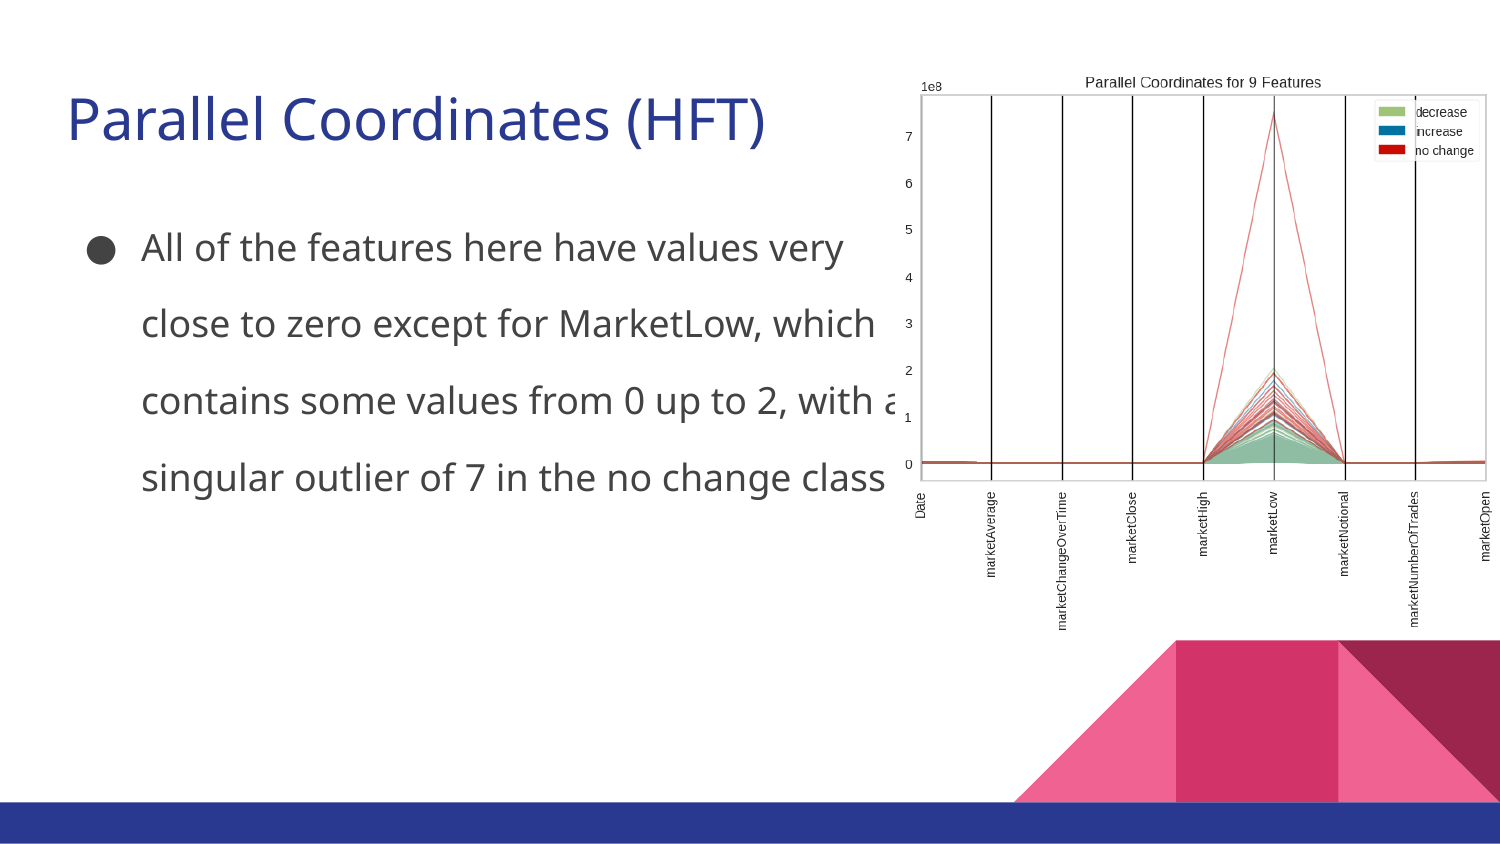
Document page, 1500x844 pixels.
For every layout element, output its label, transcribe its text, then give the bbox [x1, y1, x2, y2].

list All of the features here have values very close to zero except for MarketLow, which contains some values from 0 up to 2, with a singular outlier of 7 in the no change class [51, 201, 1449, 750]
title Parallel Coordinates (HFT) [51, 67, 892, 167]
picture [894, 66, 1500, 637]
